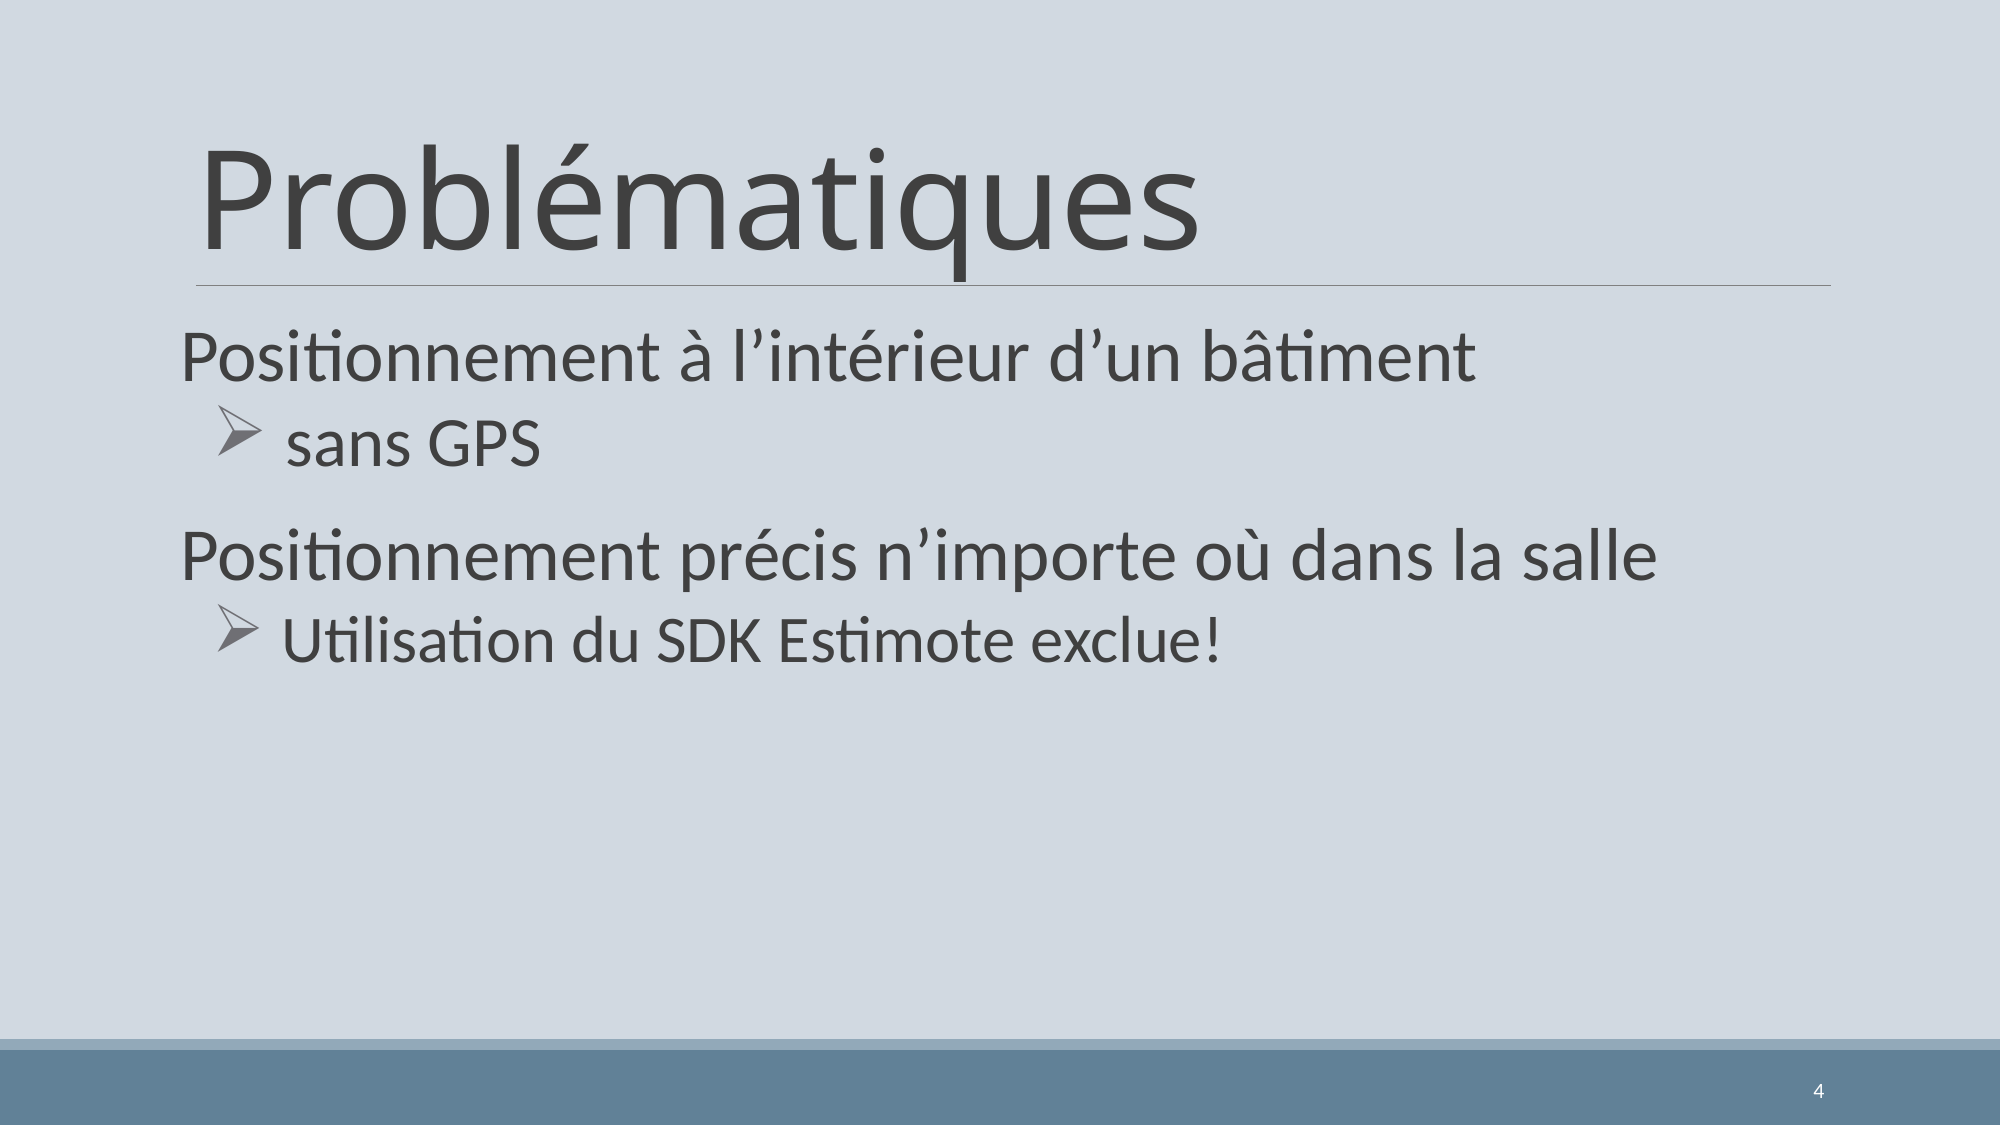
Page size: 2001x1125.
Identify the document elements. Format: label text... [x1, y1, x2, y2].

slide_number 4 [1624, 1059, 1840, 1120]
list Positionnement à l’intérieur d’un bâtiment sans GPS Positionnement précis n’importe où dans la salle Utilisation du SDK Estimote exclue! [180, 309, 1830, 1059]
title Problématiques [180, 47, 1830, 285]
